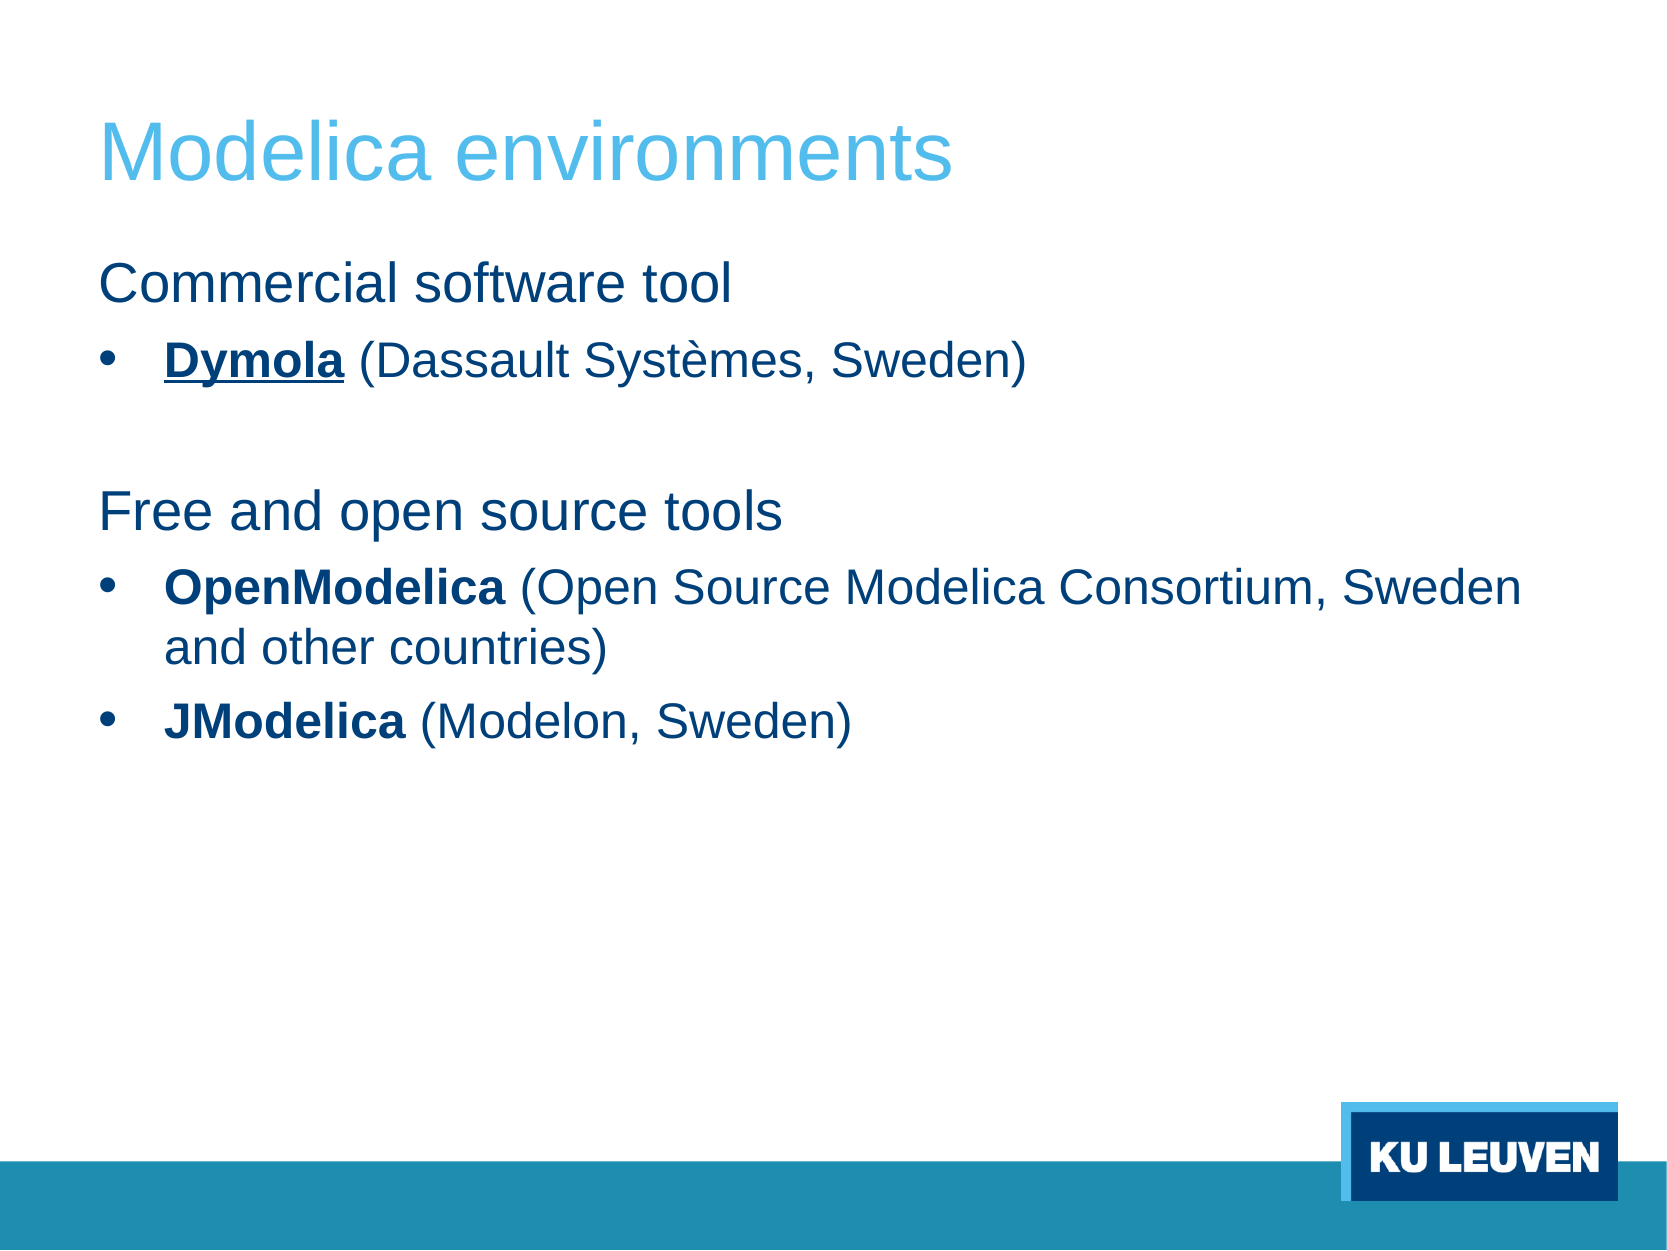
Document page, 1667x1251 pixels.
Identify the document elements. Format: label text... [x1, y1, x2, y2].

title Modelica environments [98, 32, 1618, 197]
list Commercial software tool Dymola (Dassault Systèmes, Sweden) Free and open source tools OpenModelica (Open Source Modelica Consortium, Sweden and other countries) JModelica (Modelon, Sweden) [98, 246, 1618, 1054]
picture [1341, 1102, 1618, 1201]
